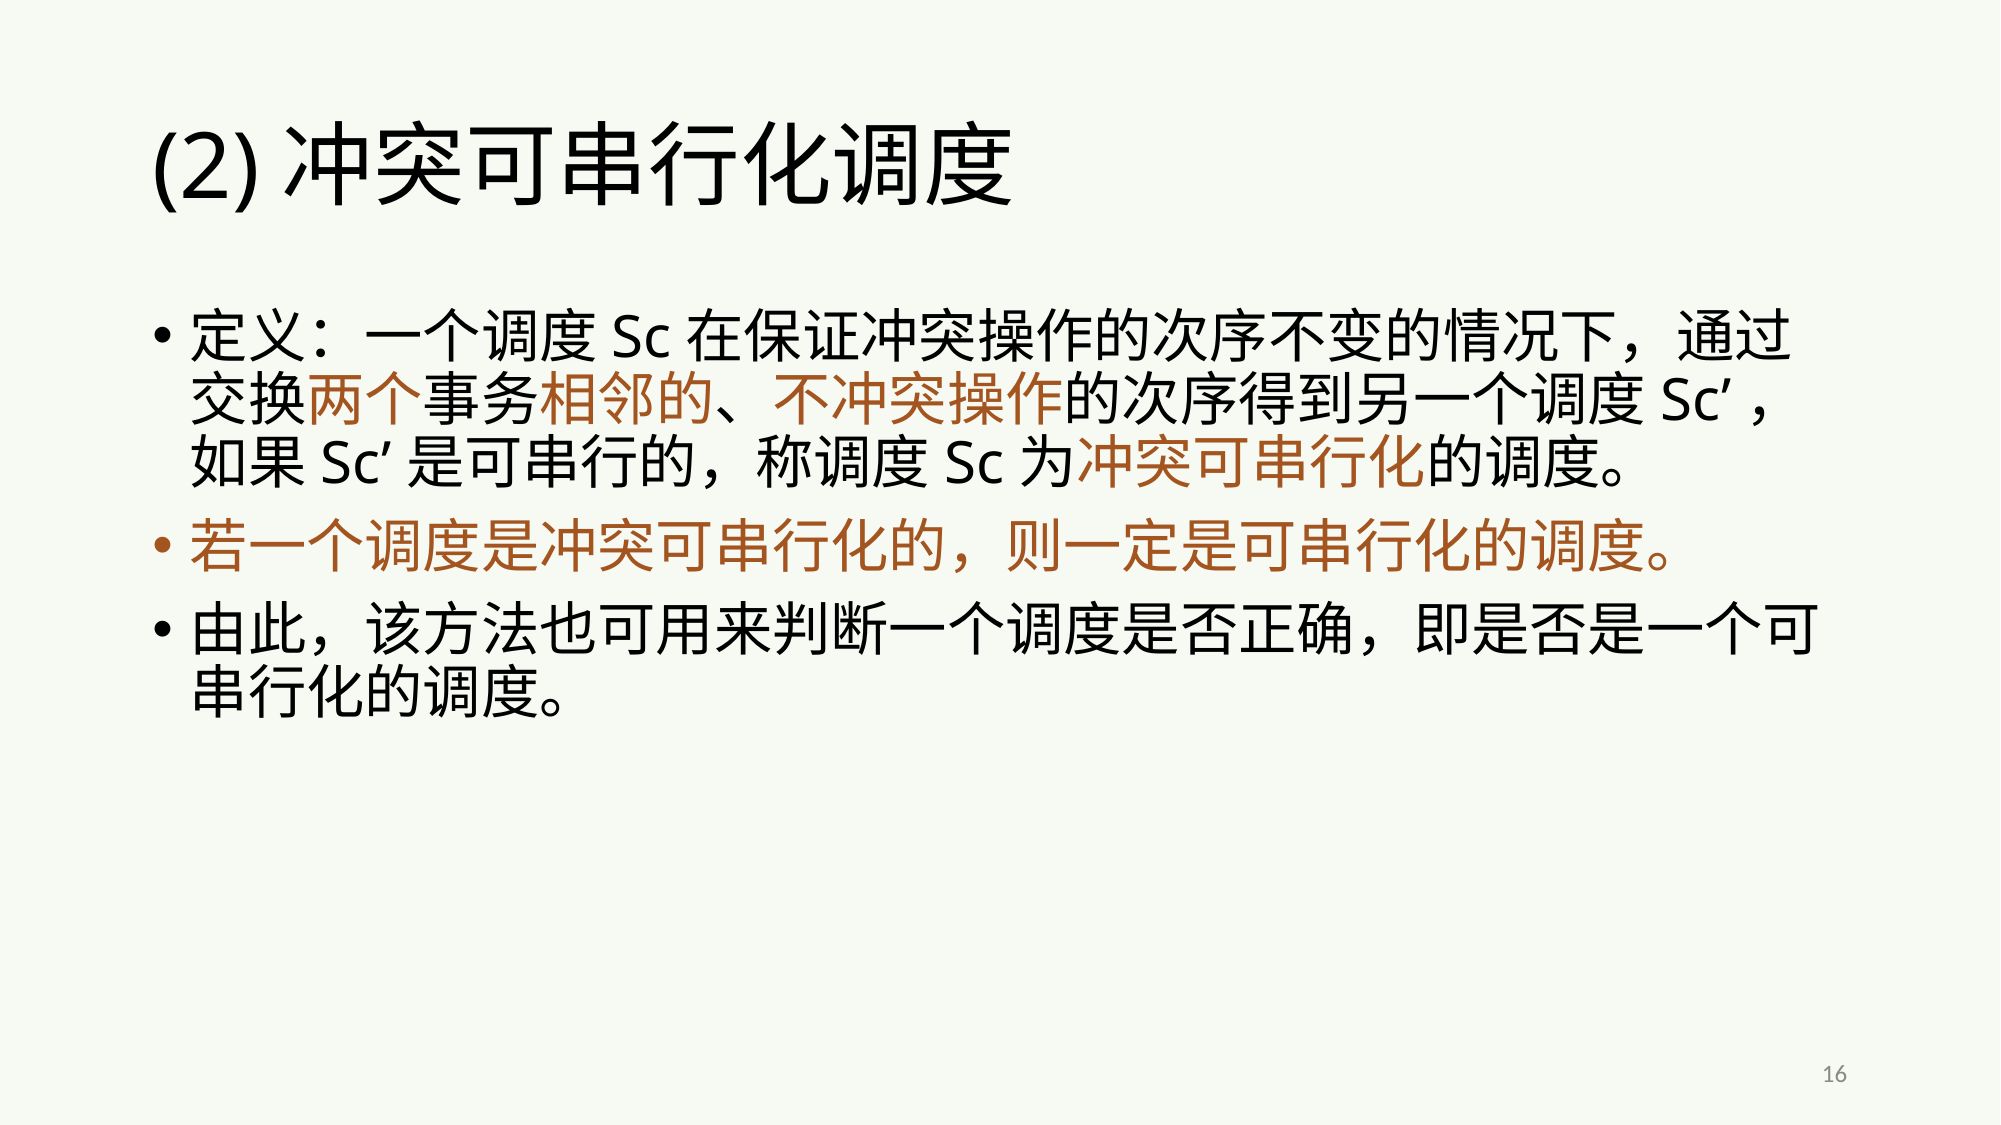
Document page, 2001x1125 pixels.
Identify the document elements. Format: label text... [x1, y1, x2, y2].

title (2)冲突可串行化调度 [137, 59, 1863, 278]
slide_number 16 [1412, 1042, 1863, 1103]
list 定义：一个调度Sc在保证冲突操作的次序不变的情况下，通过交换两个事务相邻的、不冲突操作的次序得到另一个调度Sc’，如果Sc’是可串行的，称调度Sc为冲突可串行化的调度。 若一个调度是冲突可串行化的，则一定是可串行化的调度。 由此，该方法也可用来判断一个调度是否正确，即是否是一个可串行化的调度。 [137, 299, 1863, 1014]
